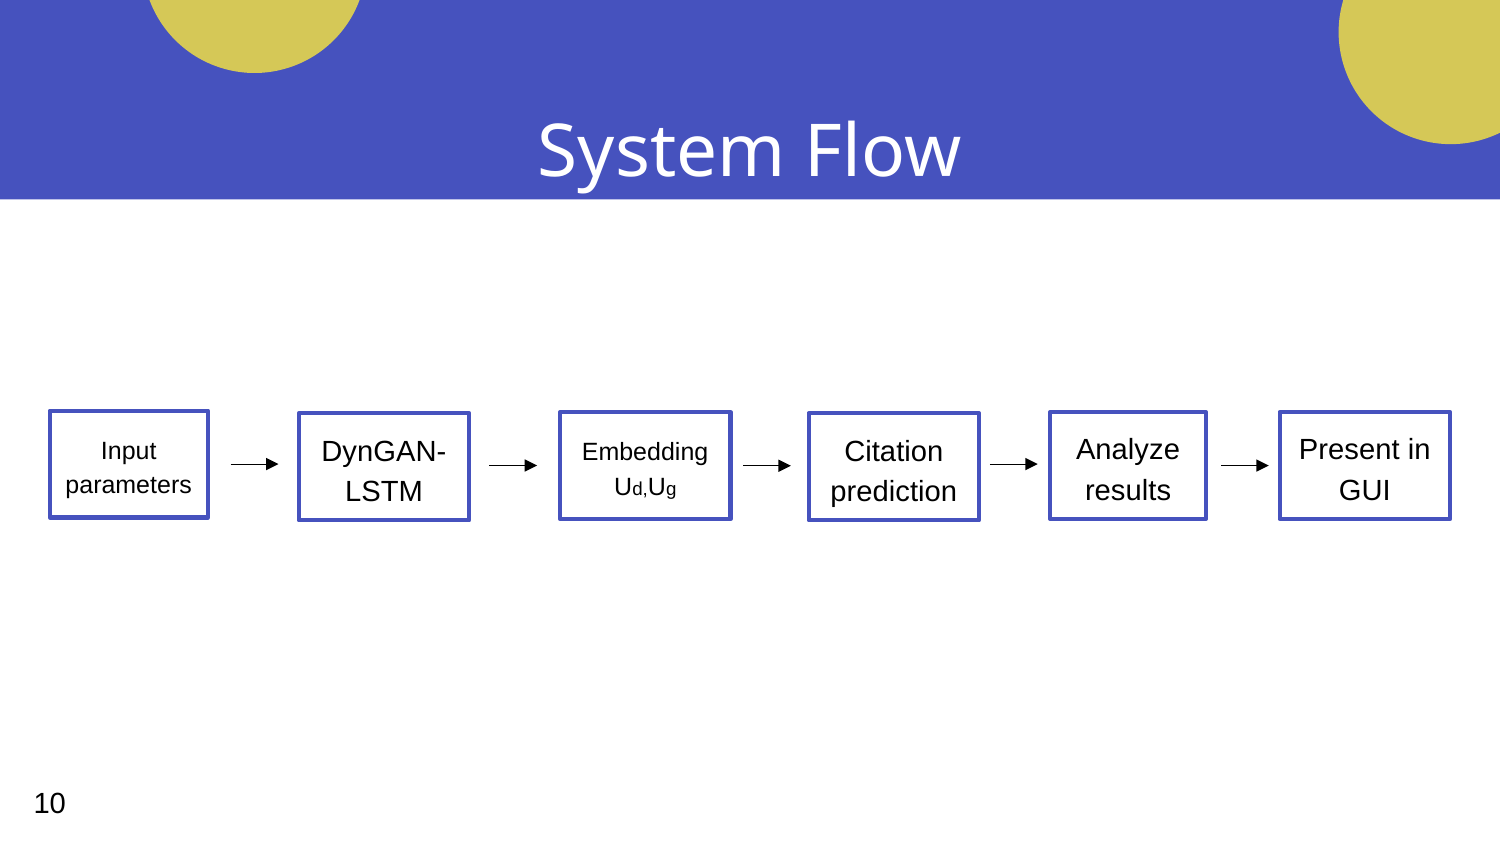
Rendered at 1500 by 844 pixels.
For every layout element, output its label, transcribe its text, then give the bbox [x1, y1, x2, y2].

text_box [49, 410, 1451, 521]
title System Flow [118, 88, 1382, 183]
text_box 10 [18, 776, 118, 827]
